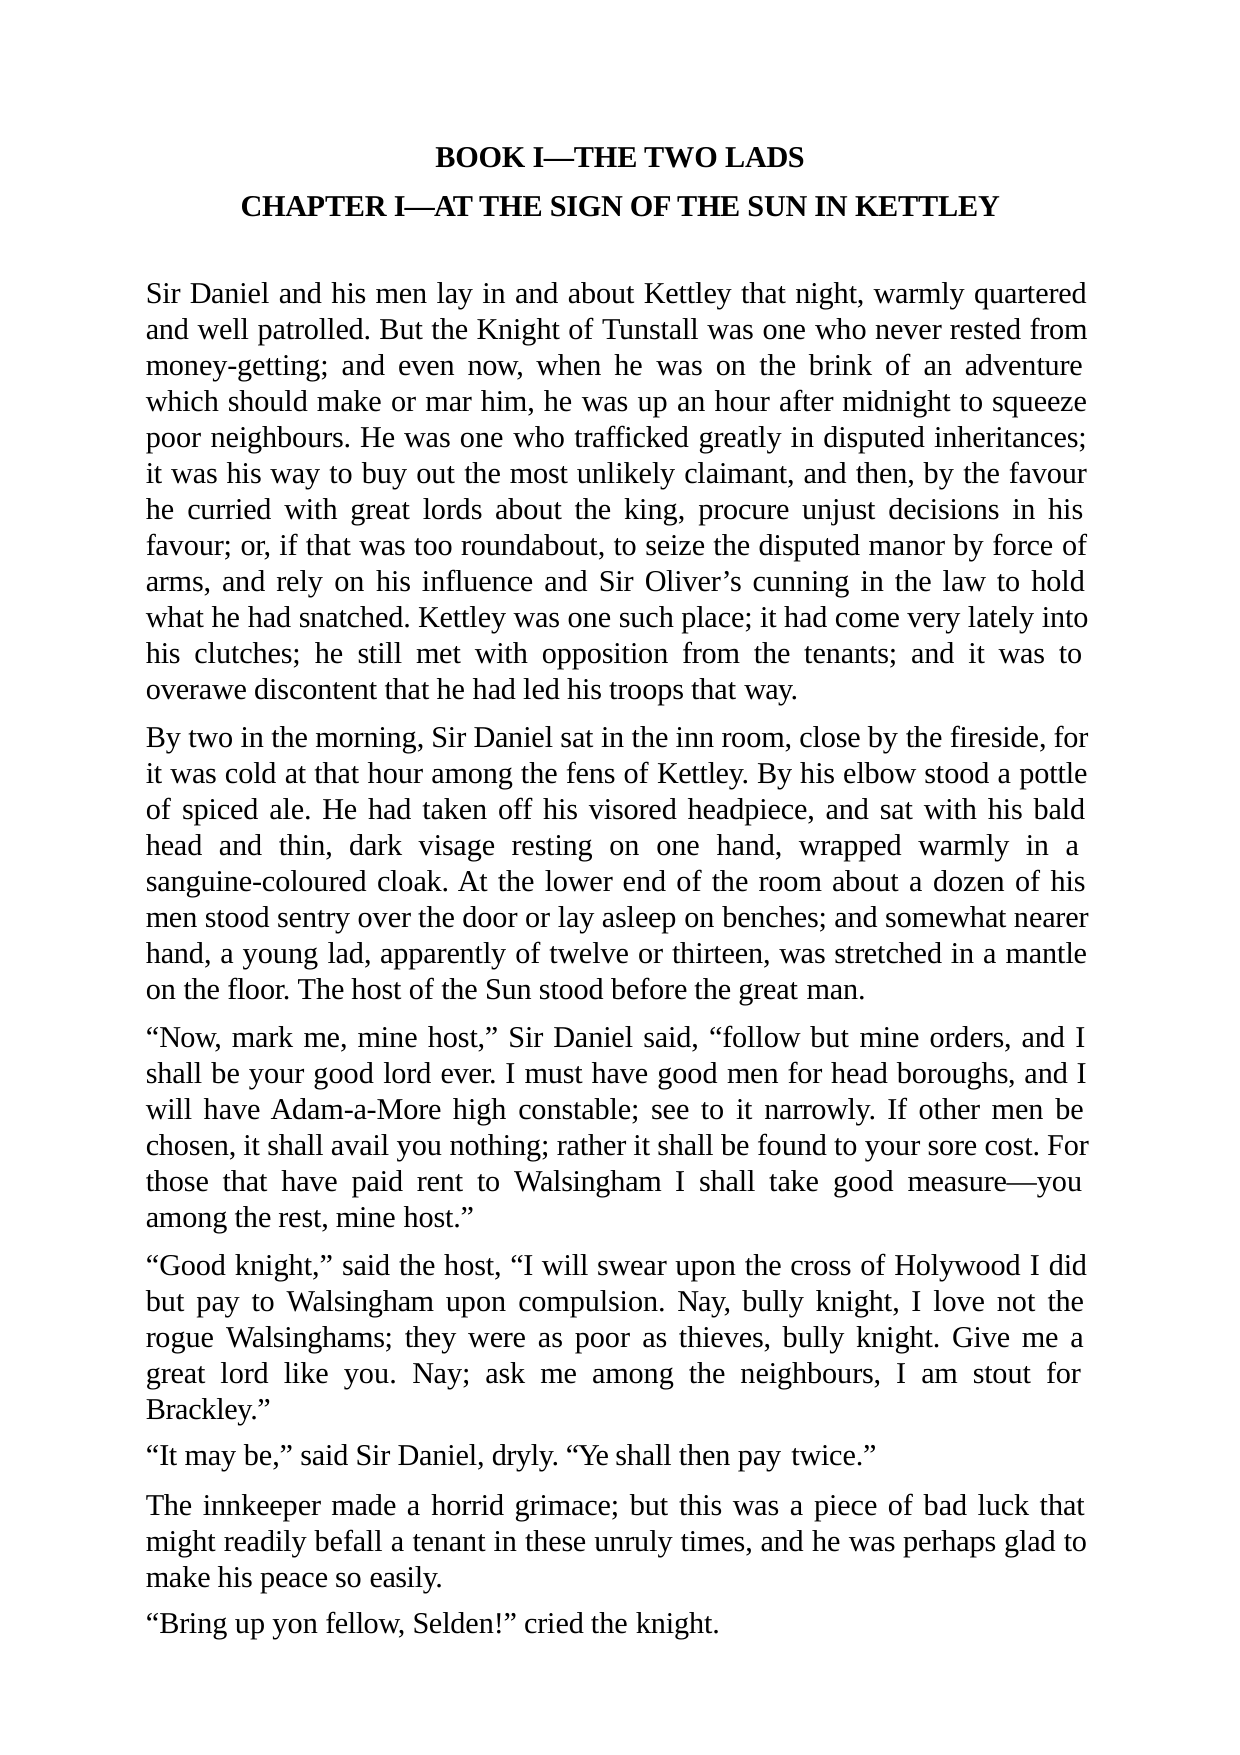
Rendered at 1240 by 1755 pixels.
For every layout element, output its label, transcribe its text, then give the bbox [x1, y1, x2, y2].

text_box BOOK I—THE TWO LADS CHAPTER I—AT THE SIGN OF THE SUN IN KETTLEY Sir Daniel and his men lay in and about Kettley that night, warmly quartered and well patrolled. But the Knight of Tunstall was one who never rested from money-getting; and even now, when he was on the brink of an adventure which should make or mar him, he was up an hour after midnight to squeeze poor neighbours. He was one who trafficked greatly in disputed inheritances; it was his way to buy out the most unlikely claimant, and then, by the favour he curried with great lords about the king, procure unjust decisions in his favour; or, if that was too roundabout, to seize the disputed manor by force of arms, and rely on his influence and Sir Oliver’s cunning in the law to hold what he had snatched. Kettley was one such place; it had come very lately into his clutches; he still met with opposition from the tenants; and it was to overawe discontent that he had led his troops that way. By two in the morning, Sir Daniel sat in the inn room, close by the fireside, for it was cold at that hour among the fens of Kettley. By his elbow stood a pottle of spiced ale. He had taken off his visored headpiece, and sat with his bald head and thin, dark visage resting on one hand, wrapped warmly in a sanguine-coloured cloak. At the lower end of the room about a dozen of his men stood sentry over the door or lay asleep on benches; and somewhat nearer hand, a young lad, apparently of twelve or thirteen, was stretched in a mantle on the floor. The host of the Sun stood before the great man. “Now, mark me, mine host,” Sir Daniel said, “follow but mine orders, and I shall be your good lord ever. I must have good men for head boroughs, and I will have Adam-a-More high constable; see to it narrowly. If other men be chosen, it shall avail you nothing; rather it shall be found to your sore cost. For those that have paid rent to Walsingham I shall take good measure—you among the rest, mine host.” “Good knight,” said the host, “I will swear upon the cross of Holywood I did but pay to Walsingham upon compulsion. Nay, bully knight, I love not the rogue Walsinghams; they were as poor as thieves, bully knight. Give me a great lord like you. Nay; ask me among the neighbours, I am stout for Brackley.” “It may be,” said Sir Daniel, dryly. “Ye shall then pay twice.” The innkeeper made a horrid grimace; but this was a piece of bad luck that might readily befall a tenant in these unruly times, and he was perhaps glad to make his peace so easily. “Bring up yon fellow, Selden!” cried the knight. [143, 123, 1097, 1640]
